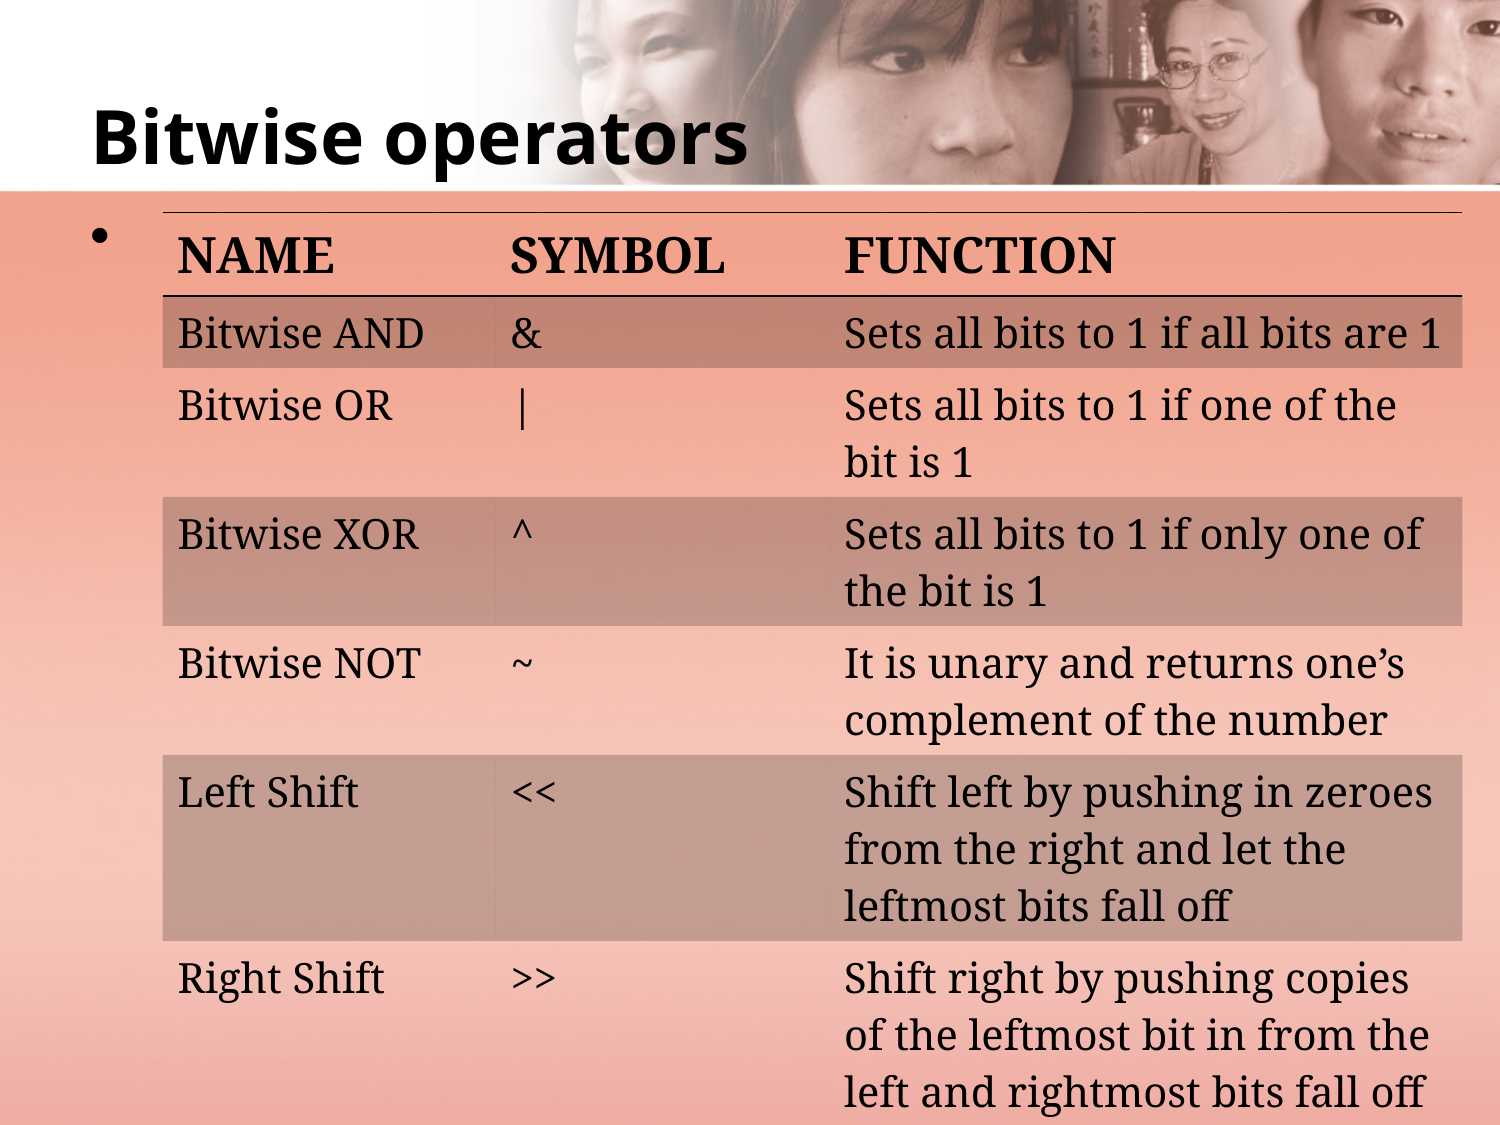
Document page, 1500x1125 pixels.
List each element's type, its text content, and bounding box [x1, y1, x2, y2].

table_header FUNCTION [829, 213, 1462, 295]
table_cell It is unary and returns one’s complement of the number [829, 626, 1462, 755]
table_cell >> [496, 941, 829, 1125]
picture [0, 0, 1500, 1125]
table_cell ^ [496, 497, 829, 626]
table_cell Bitwise OR [163, 368, 496, 497]
table_header NAME [163, 213, 496, 295]
table_cell ~ [496, 626, 829, 755]
table_cell Sets all bits to 1 if all bits are 1 [829, 297, 1462, 368]
table_cell << [496, 755, 829, 941]
table_cell Left Shift [163, 755, 496, 941]
table_cell Sets all bits to 1 if only one of the bit is 1 [829, 497, 1462, 626]
title Bitwise operators [75, 12, 1188, 188]
table_cell Right Shift [163, 941, 496, 1125]
table_cell & [496, 297, 829, 368]
table_header SYMBOL [496, 213, 829, 295]
table_cell Sets all bits to 1 if one of the bit is 1 [829, 368, 1462, 497]
table_cell Shift left by pushing in zeroes from the right and let the leftmost bits fall off [829, 755, 1462, 941]
list [75, 200, 1425, 975]
table_cell Bitwise AND [163, 297, 496, 368]
table_cell Shift right by pushing copies of the leftmost bit in from the left and rightmost bits fall off [829, 941, 1462, 1125]
table_cell Bitwise XOR [163, 497, 496, 626]
table_cell Bitwise NOT [163, 626, 496, 755]
table_cell | [496, 368, 829, 497]
